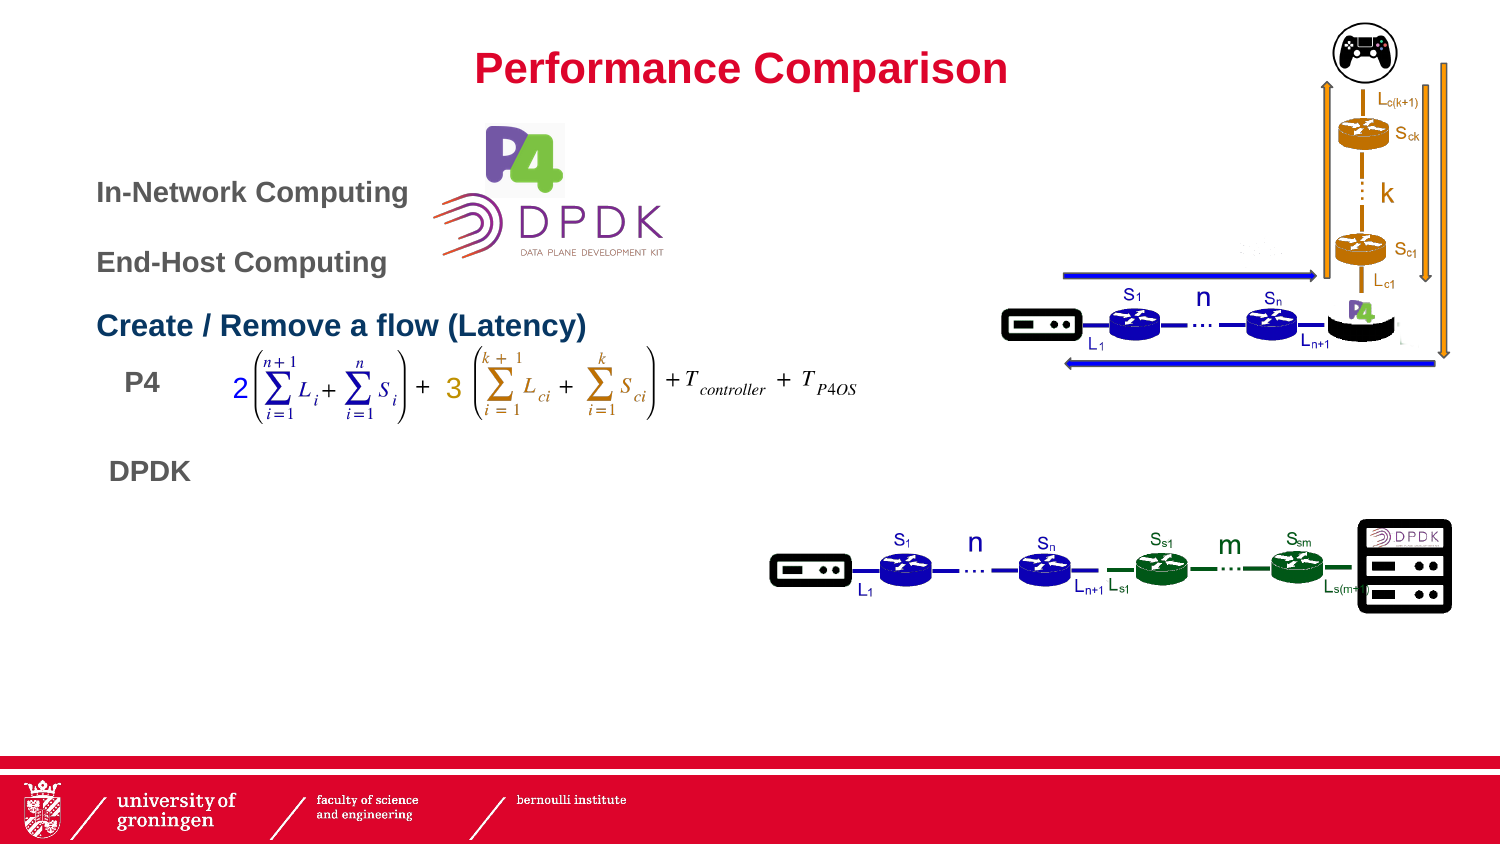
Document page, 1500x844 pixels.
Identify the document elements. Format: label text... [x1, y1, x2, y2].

text_box DPDK [93, 437, 230, 503]
text_box Create / Remove a flow (Latency) [81, 290, 607, 358]
picture [253, 349, 407, 425]
text_box [0, 775, 1500, 844]
picture [415, 345, 656, 421]
text_box P4 [109, 348, 246, 414]
text_box Performance Comparison [459, 24, 976, 108]
picture [665, 370, 766, 395]
text_box [0, 757, 1500, 769]
text_box [1443, 63, 1450, 358]
text_box 2 [217, 354, 248, 419]
picture [775, 370, 857, 395]
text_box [80, 123, 665, 260]
picture [767, 502, 1461, 622]
picture [981, 15, 1439, 368]
picture [23, 779, 656, 840]
